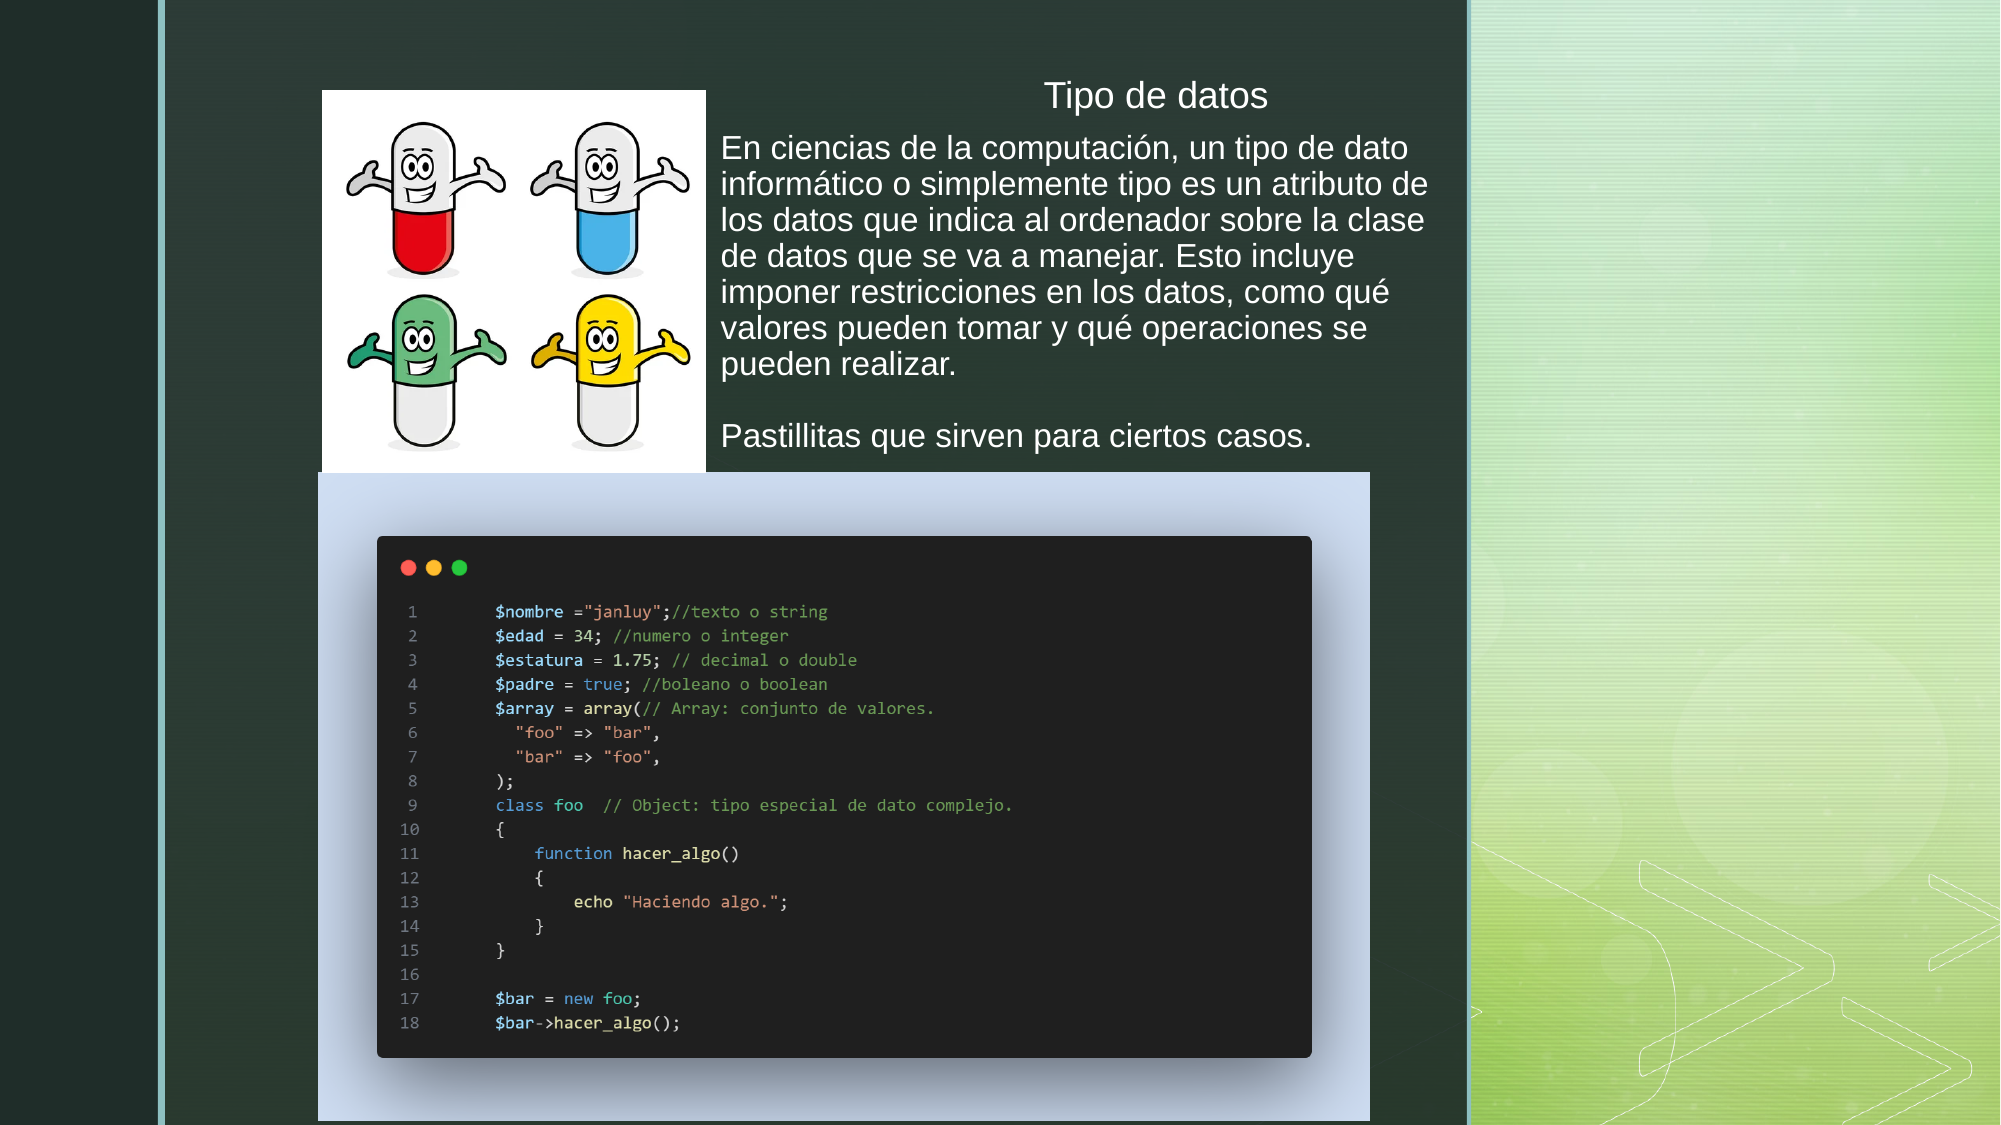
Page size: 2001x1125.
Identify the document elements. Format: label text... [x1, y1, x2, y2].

title En ciencias de la computación, un tipo de dato informático o simplemente tipo es un atributo de los datos que indica al ordenador sobre la clase de datos que se va a manejar. Esto incluye imponer restricciones en los datos, como qué valores pueden tomar y qué operaciones se pueden realizar. Pastillitas que sirven para ciertos casos. [706, 123, 1453, 527]
subtitle Tipo de datos [404, 56, 1284, 124]
picture [318, 90, 1371, 1121]
picture [1472, 0, 2001, 1125]
